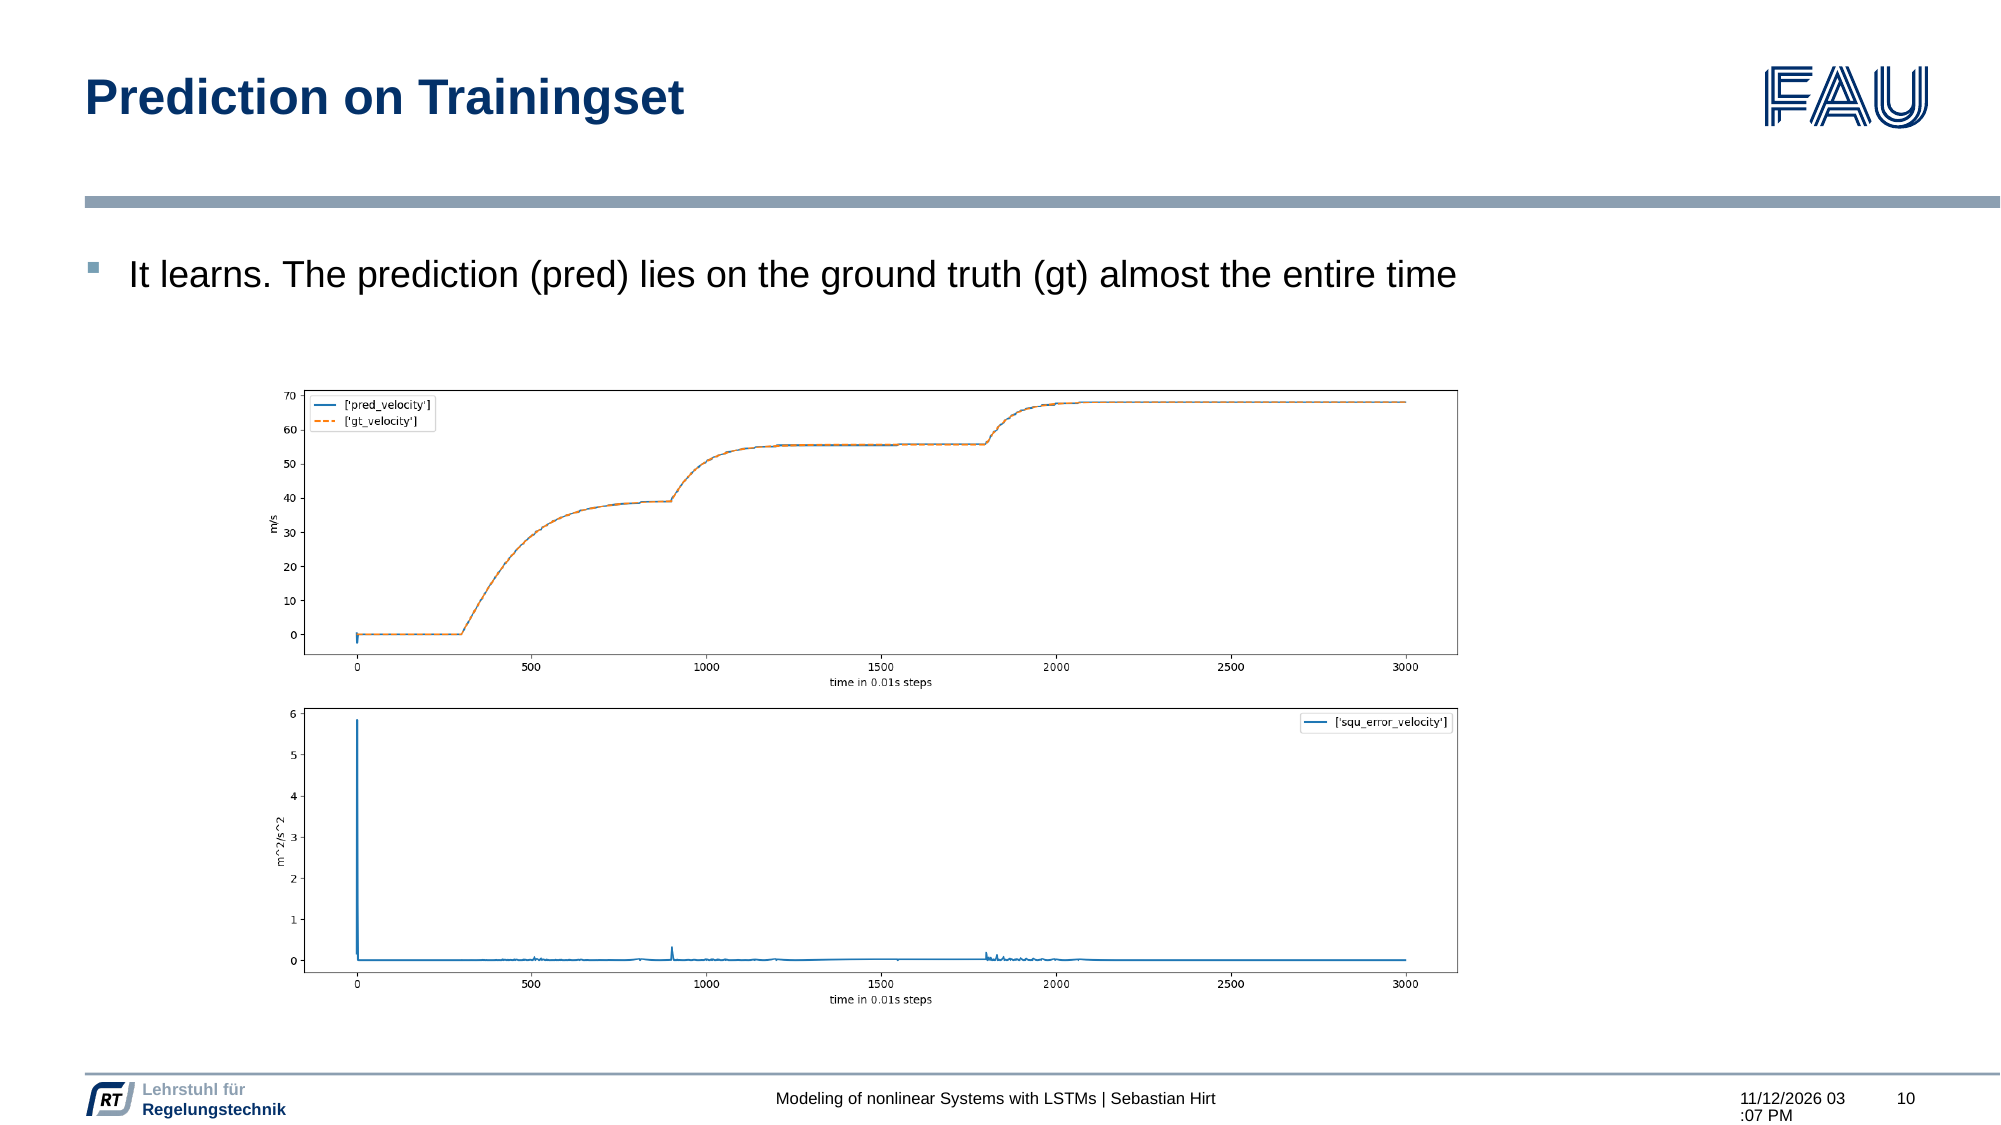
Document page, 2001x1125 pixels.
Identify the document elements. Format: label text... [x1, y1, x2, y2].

footer Modeling of nonlinear Systems with LSTMs | Sebastian Hirt [547, 1088, 1445, 1109]
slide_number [1739, 1088, 1849, 1109]
list It learns. The prediction (pred) lies on the ground truth (gt) almost the entire time [85, 245, 1949, 1021]
title Prediction on Trainingset [85, 71, 1513, 126]
slide_number 10 [1881, 1088, 1916, 1109]
picture [118, 299, 1606, 1055]
picture [86, 1082, 135, 1116]
